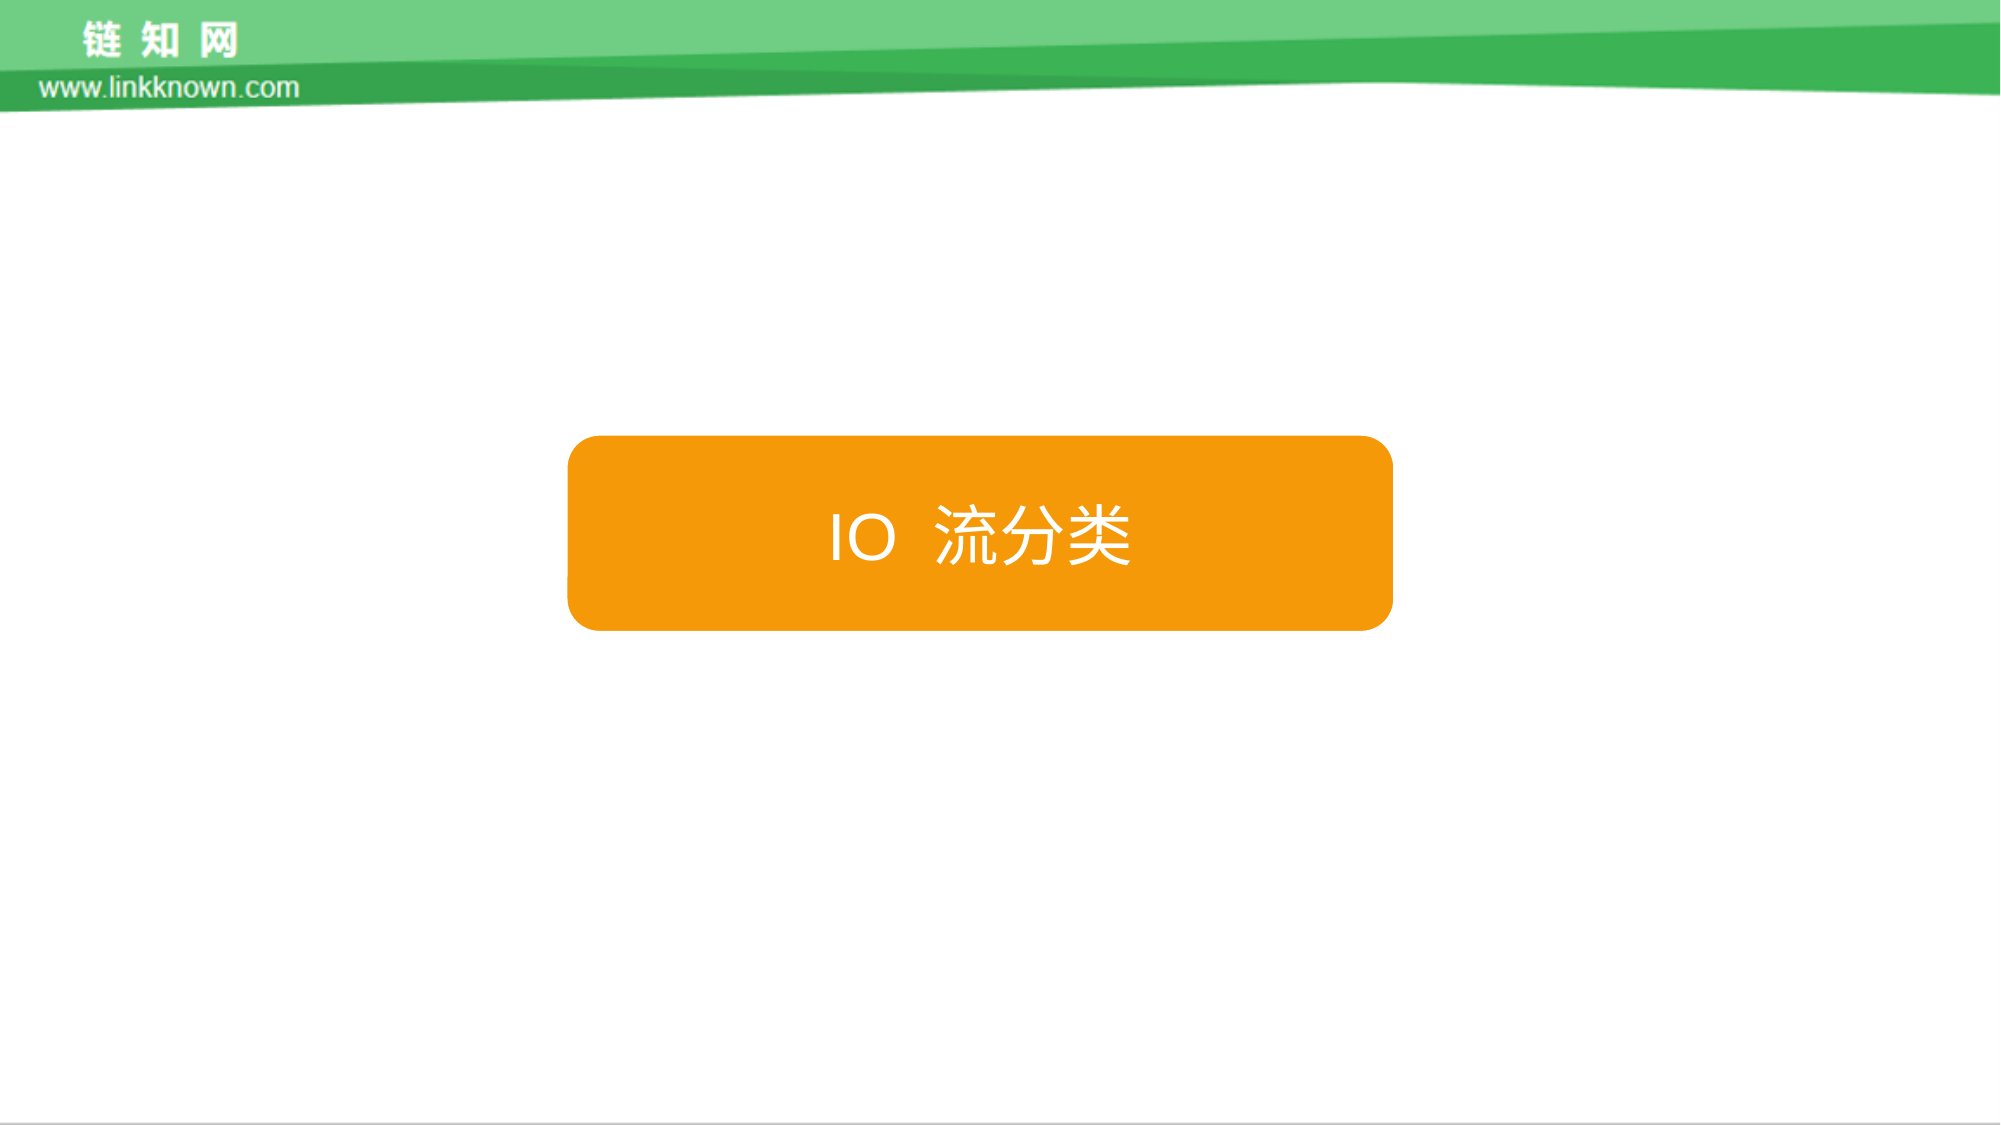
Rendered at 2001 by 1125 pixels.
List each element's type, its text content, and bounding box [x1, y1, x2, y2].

picture [0, 0, 2001, 1125]
text_box IO 流分类 [565, 433, 1396, 633]
